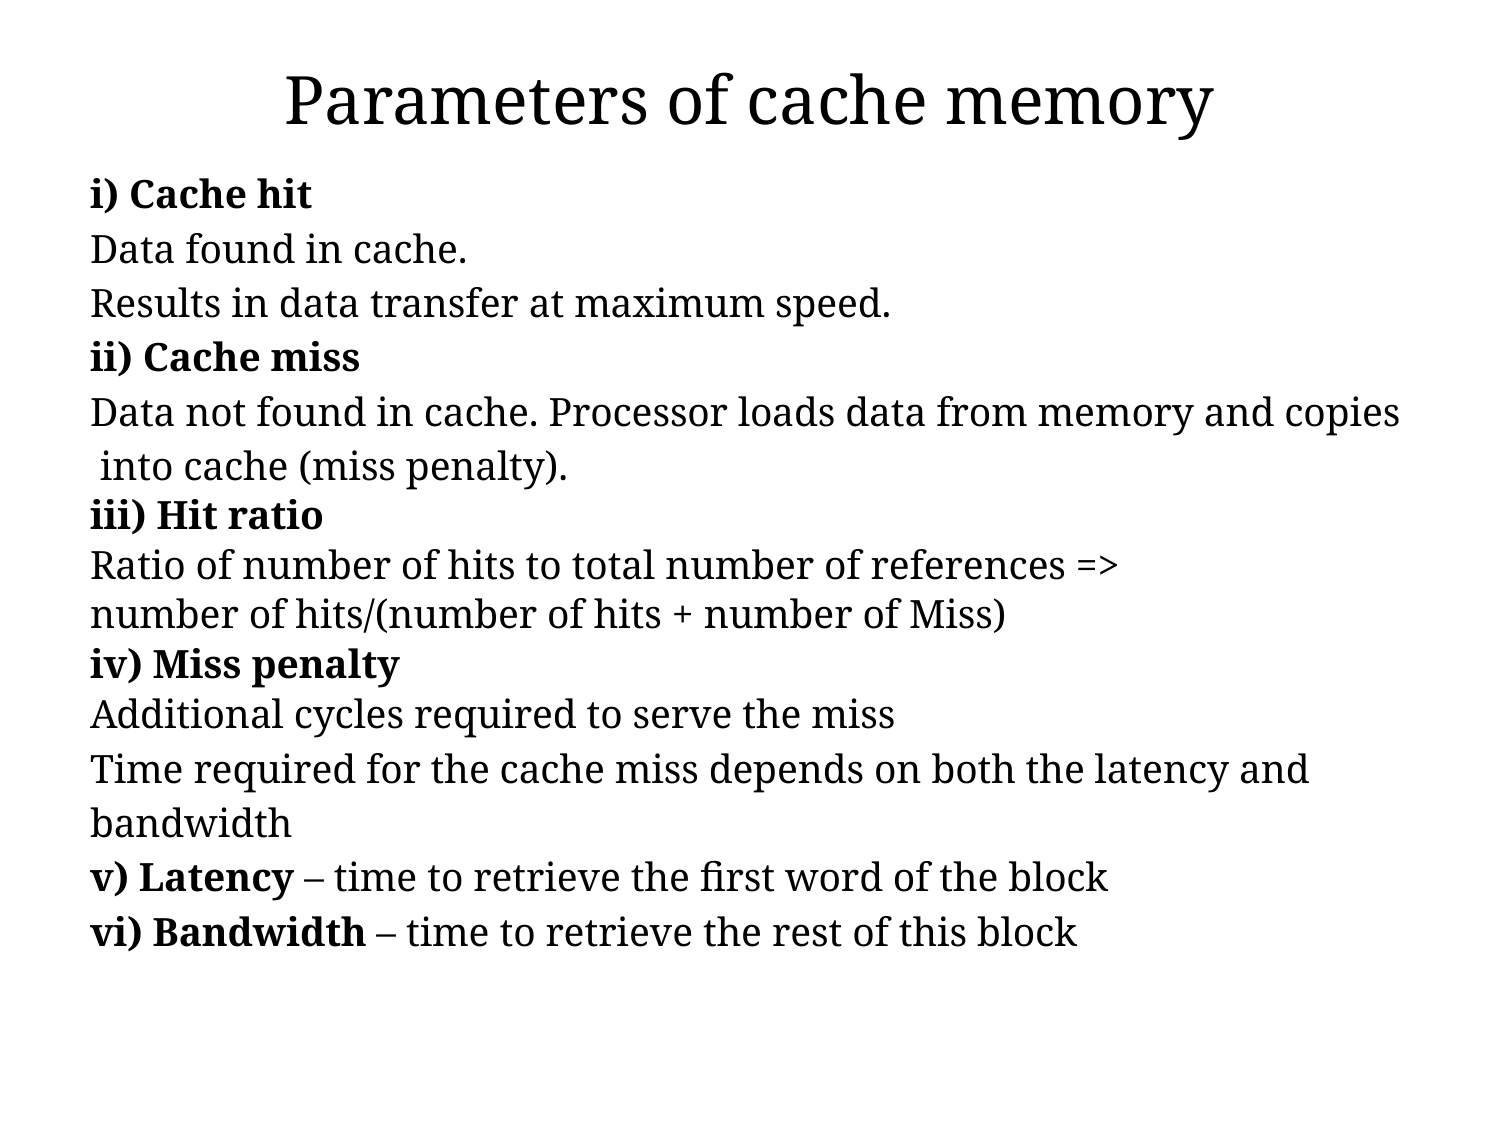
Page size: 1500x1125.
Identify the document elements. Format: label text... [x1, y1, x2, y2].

list i) Cache hit Data found in cache. Results in data transfer at maximum speed. ii) Cache miss Data not found in cache. Processor loads data from memory and copies into cache (miss penalty). iii) Hit ratio Ratio of number of hits to total number of references => number of hits/(number of hits + number of Miss) iv) Miss penalty Additional cycles required to serve the miss Time required for the cache miss depends on both the latency and bandwidth v) Latency – time to retrieve the first word of the block vi) Bandwidth – time to retrieve the rest of this block [75, 162, 1425, 1005]
title Parameters of cache memory [75, 45, 1425, 150]
